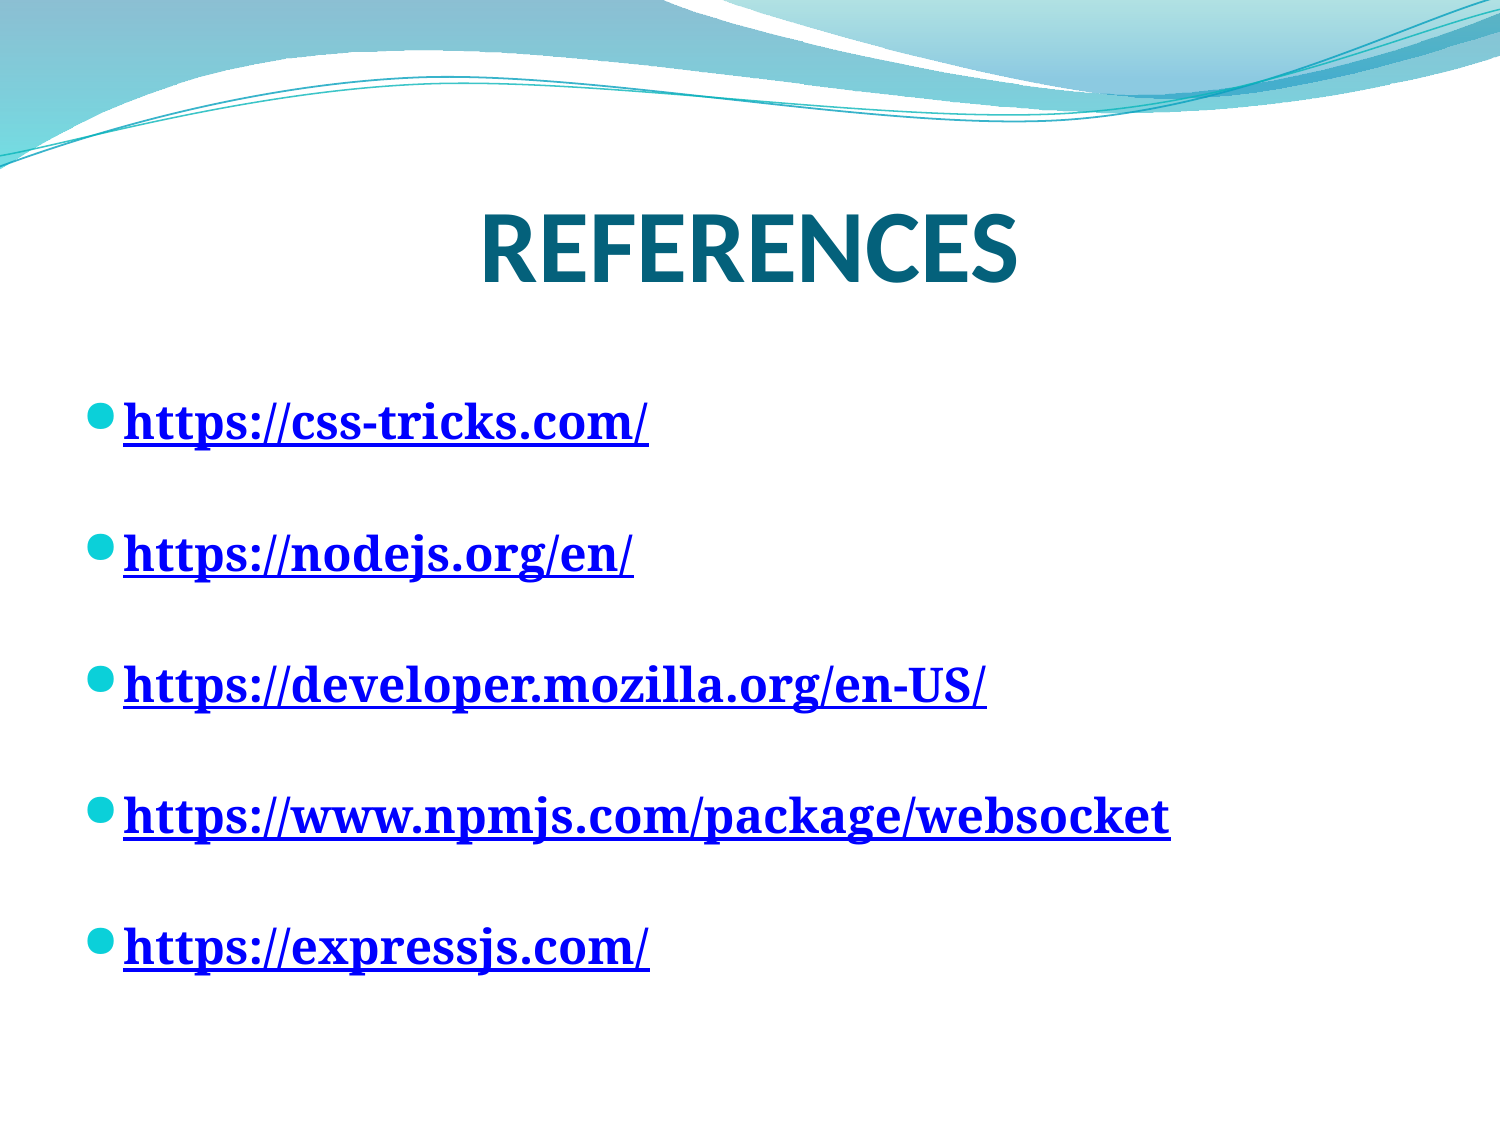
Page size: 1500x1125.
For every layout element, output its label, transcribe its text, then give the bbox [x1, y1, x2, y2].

title REFERENCES [74, 114, 1426, 304]
list https://css-tricks.com/ https://nodejs.org/en/ https://developer.mozilla.org/en-US/ https://www.npmjs.com/package/websocket https://expressjs.com/ [74, 316, 1426, 1038]
